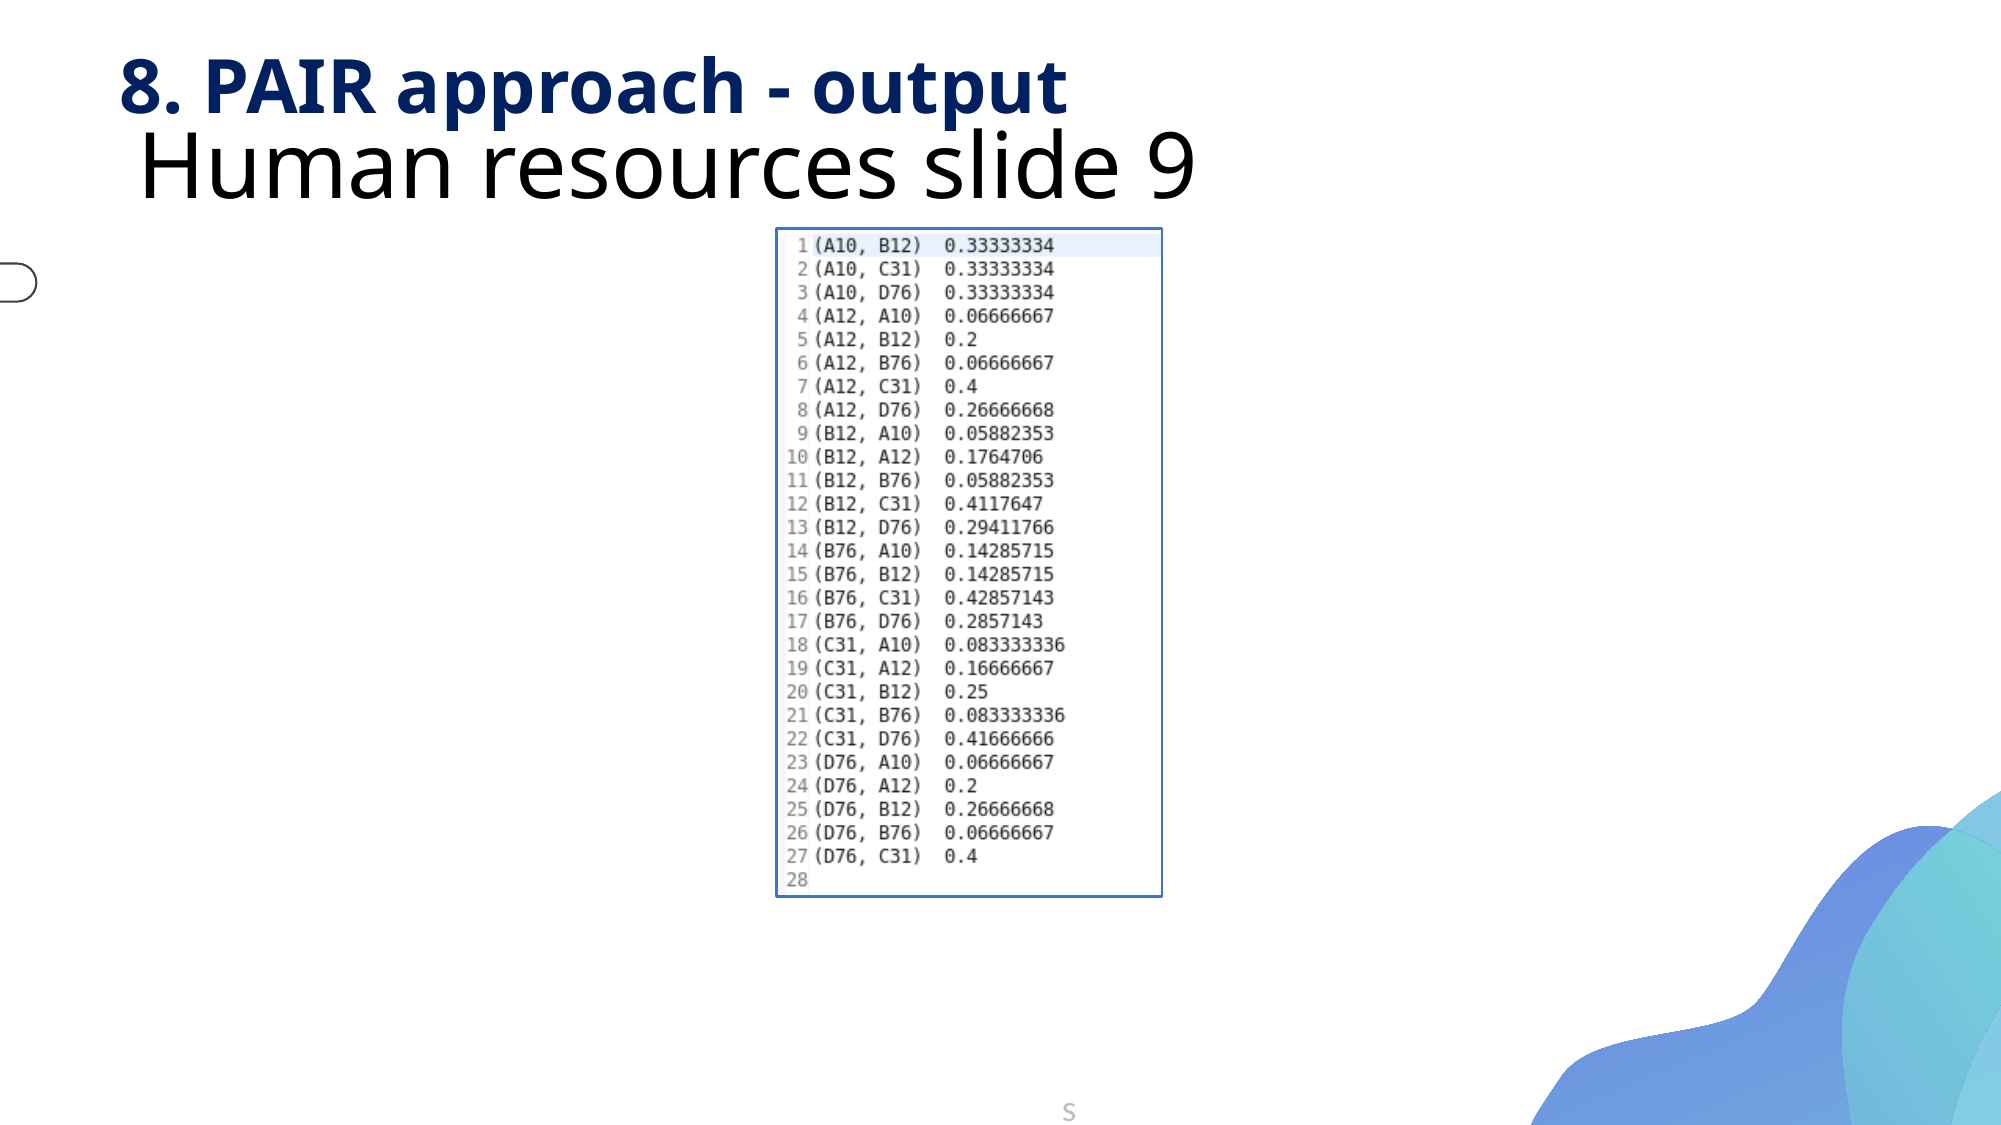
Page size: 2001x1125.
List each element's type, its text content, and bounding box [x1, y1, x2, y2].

text_box s [1047, 1076, 1092, 1125]
picture [777, 229, 1161, 896]
text_box 8. PAIR approach - output [119, 44, 1574, 129]
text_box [1480, 758, 2000, 1125]
title Human resources slide 9 [137, 59, 1863, 278]
text_box [0, 262, 38, 303]
